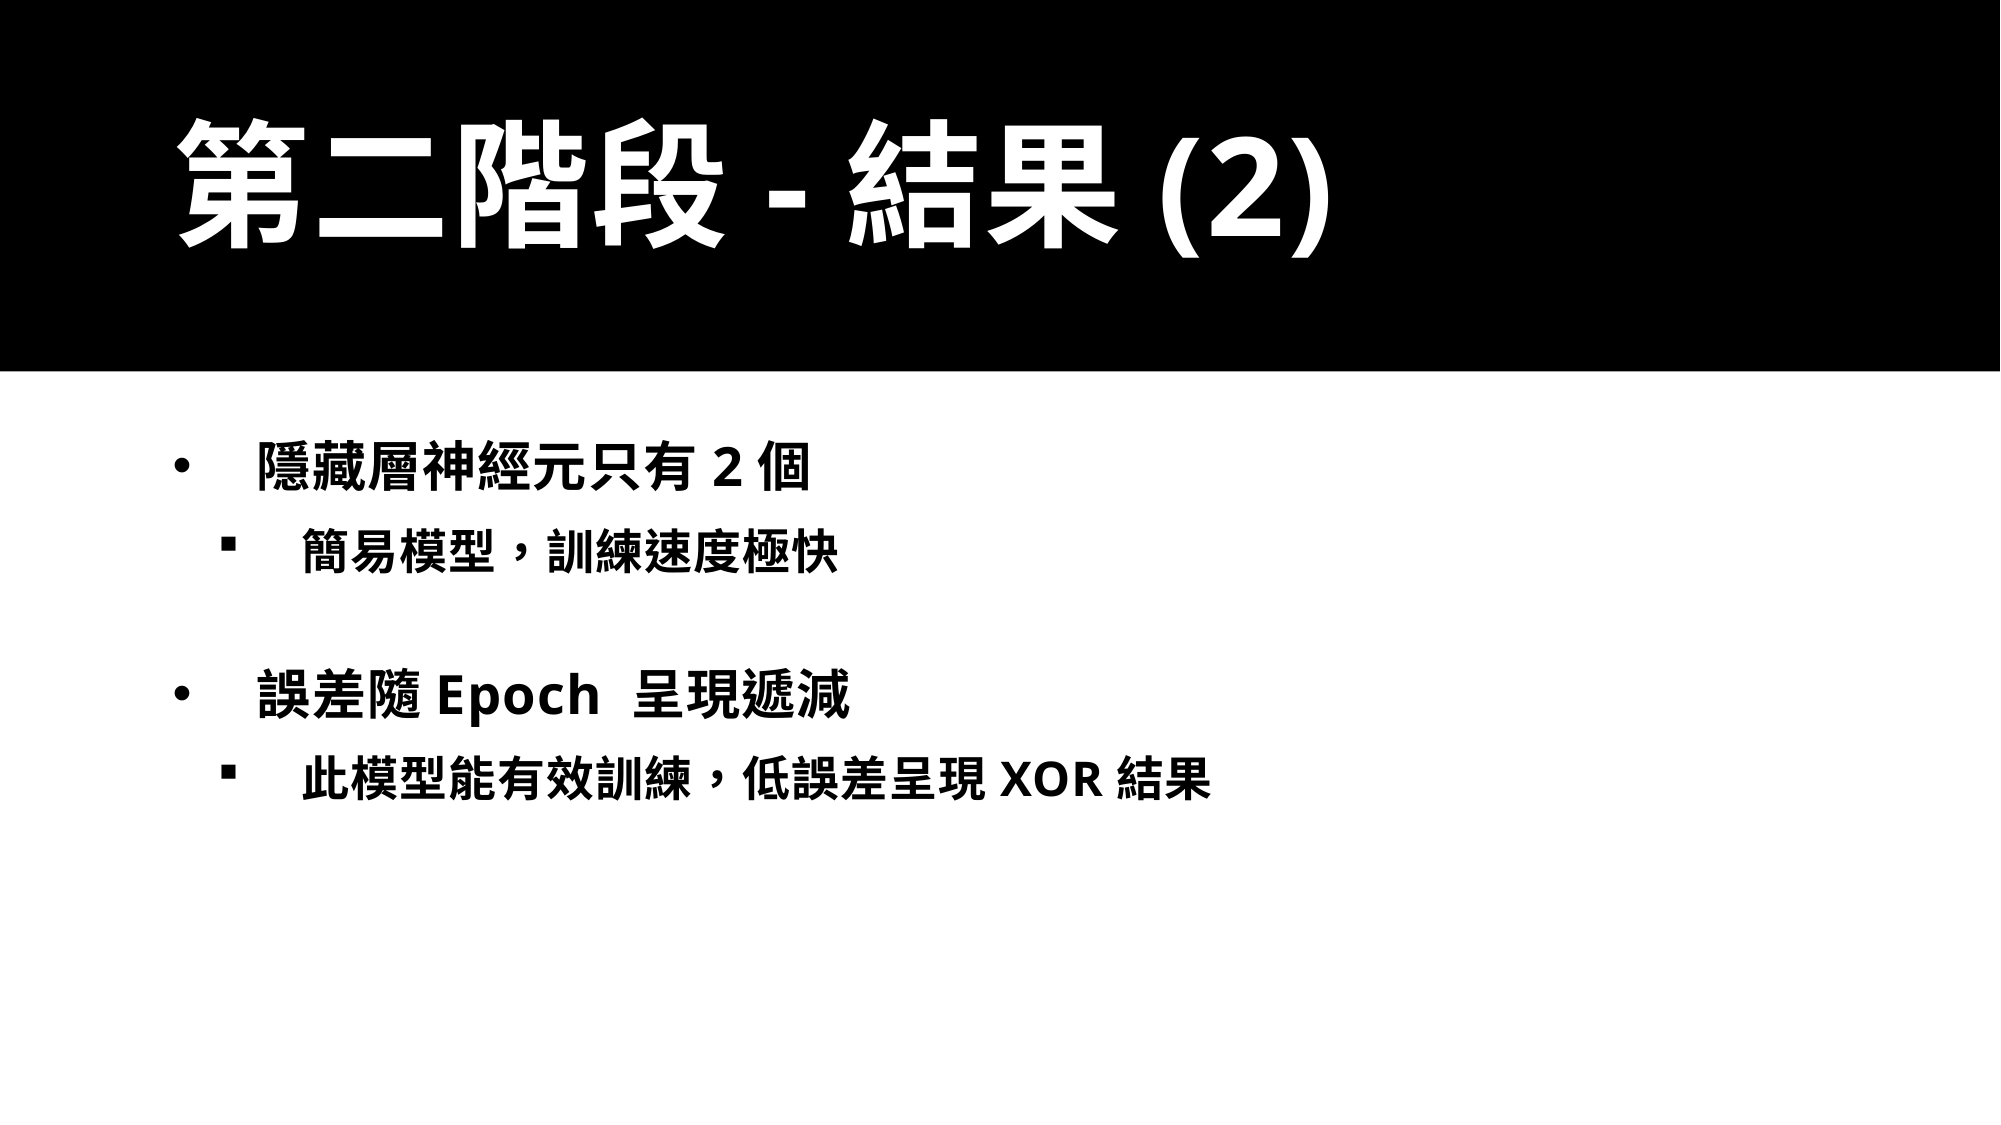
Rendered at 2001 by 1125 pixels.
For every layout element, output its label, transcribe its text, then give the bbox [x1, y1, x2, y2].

list 隱藏層神經元只有2個 簡易模型，訓練速度極快 誤差隨Epoch 呈現遞減 此模型能有效訓練，低誤差呈現XOR結果 [157, 424, 1842, 1014]
title 第二階段-結果(2) [157, 52, 1842, 332]
